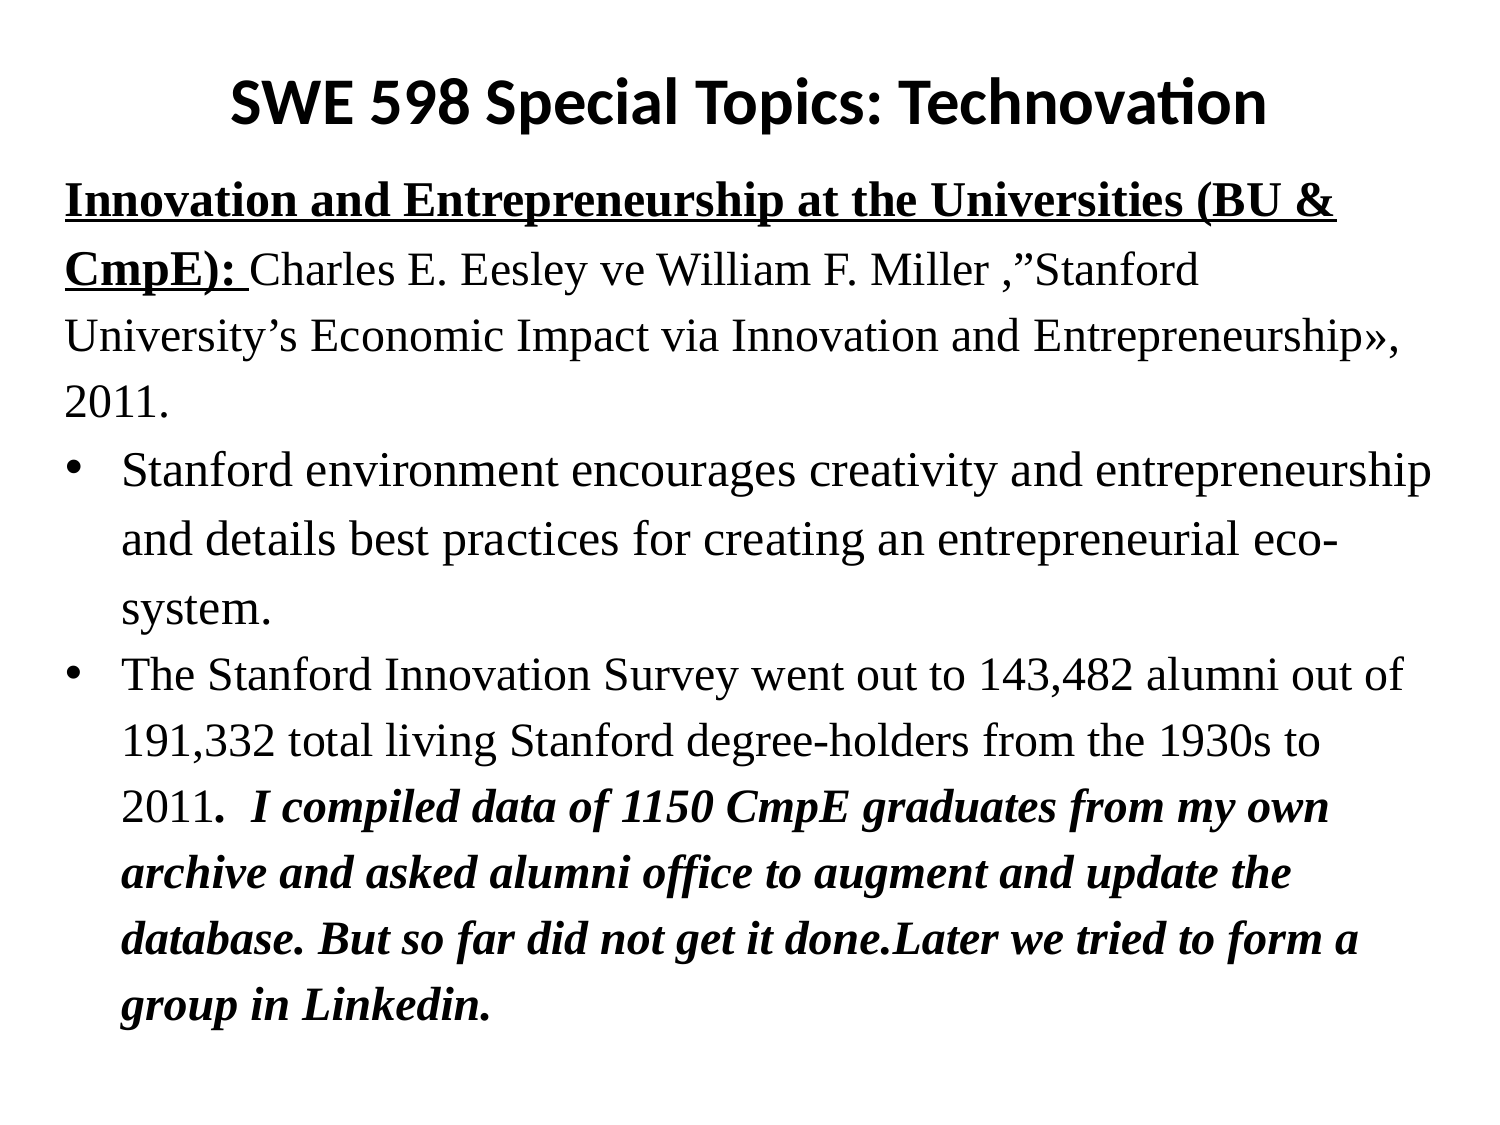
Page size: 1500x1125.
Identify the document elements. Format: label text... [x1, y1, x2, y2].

text_box Innovation and Entrepreneurship at the Universities (BU & CmpE): Charles E. Eesley ve William F. Miller ,”Stanford University’s Economic Impact via Innovation and Entrepreneurship», 2011. Stanford environment encourages creativity and entrepreneurship and details best practices for creating an entrepreneurial eco-system. The Stanford Innovation Survey went out to 143,482 alumni out of 191,332 total living Stanford degree-holders from the 1930s to 2011. I compiled data of 1150 CmpE graduates from my own archive and asked alumni office to augment and update the database. But so far did not get it done.Later we tried to form a group in Linkedin. [50, 149, 1450, 1088]
text_box SWE 598 Special Topics: Technovation [74, 45, 1425, 149]
